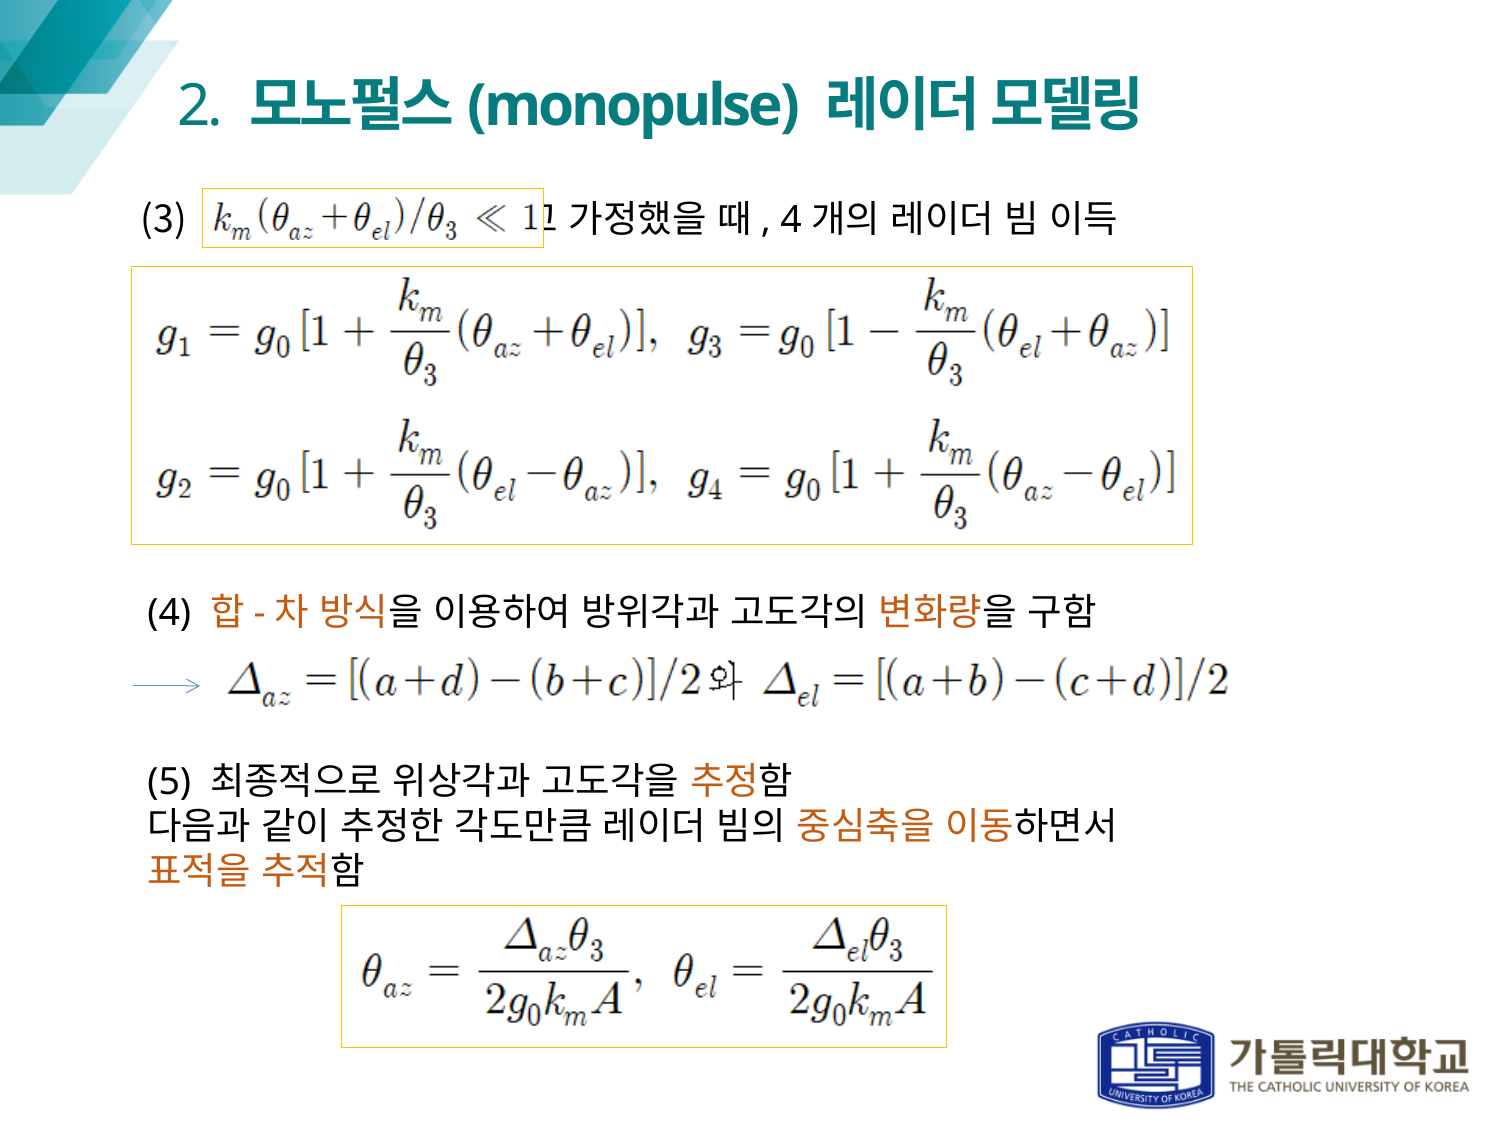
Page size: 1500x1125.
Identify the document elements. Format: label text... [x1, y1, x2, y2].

text_box (4) 합-차 방식을 이용하여 방위각과 고도각의 변화량을 구함 [132, 580, 1250, 641]
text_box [125, 187, 1342, 249]
text_box (5) 최종적으로 위상각과 고도각을 추정함 다음과 같이 추정한 각도만큼 레이더 빔의 중심축을 이동하면서 표적을 추적함 [132, 749, 1288, 945]
picture [0, 0, 1500, 1125]
title 2. 모노펄스(monopulse) 레이더 모델링 [162, 39, 1457, 175]
